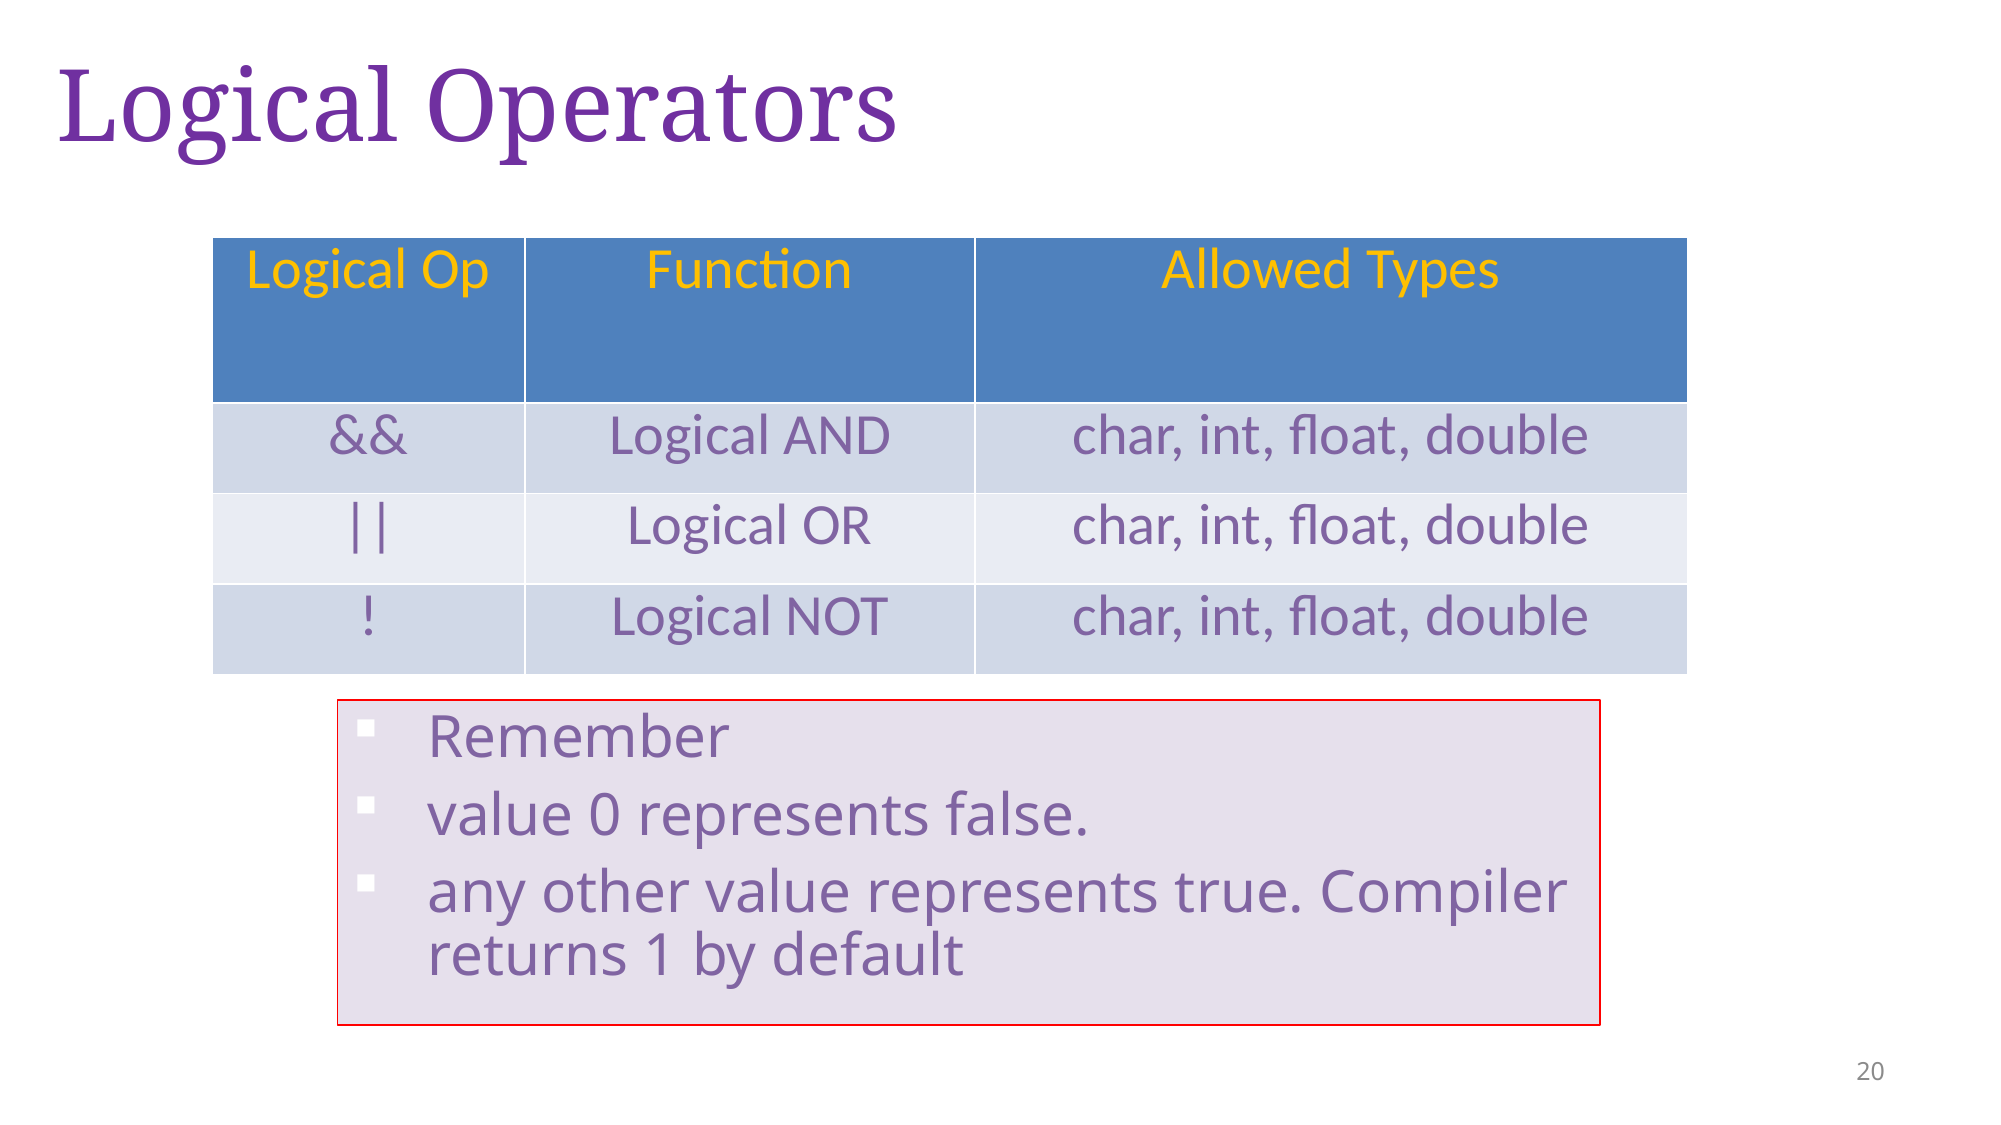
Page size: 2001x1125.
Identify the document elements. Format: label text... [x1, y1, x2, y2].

table_cell char, int, float, double [976, 494, 1687, 583]
table_header Logical Op [213, 238, 524, 402]
table_cell && [213, 404, 524, 493]
table_cell || [213, 494, 524, 583]
table_cell char, int, float, double [976, 404, 1687, 493]
title Logical Operators [41, 26, 1317, 177]
table_cell Logical NOT [526, 585, 974, 674]
slide_number 20 [1433, 1042, 1900, 1103]
table_header Allowed Types [976, 238, 1687, 402]
table_cell Logical AND [526, 404, 974, 493]
table_header Function [526, 238, 974, 402]
table_cell Logical OR [526, 494, 974, 583]
table_cell char, int, float, double [976, 585, 1687, 674]
table_cell ! [213, 585, 524, 674]
text_box Remember value 0 represents false. any other value represents true. Compiler returns 1 by default [337, 699, 1600, 1025]
